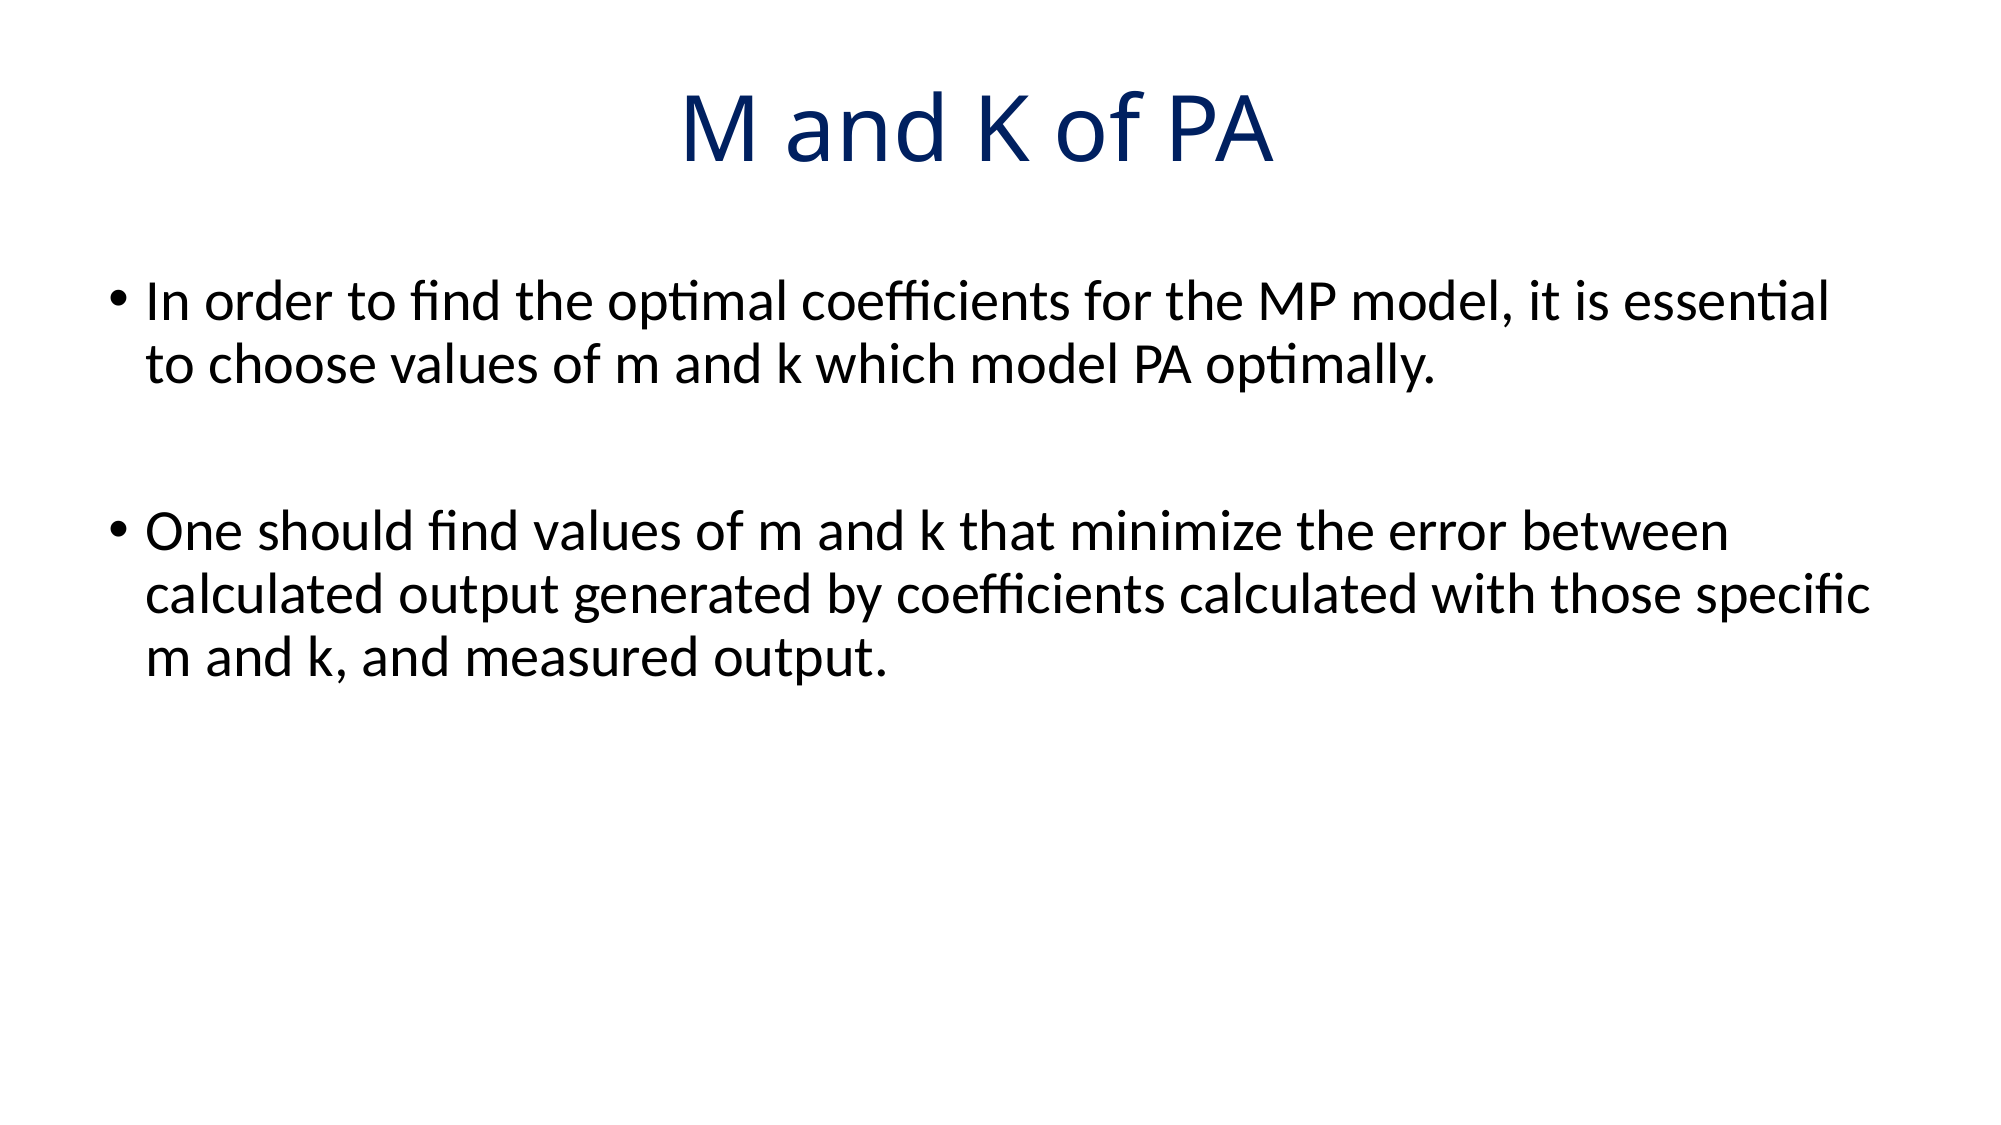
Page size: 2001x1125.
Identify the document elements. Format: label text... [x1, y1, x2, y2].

text_box In order to find the optimal coefficients for the MP model, it is essential to choose values of m and k which model PA optimally. One should find values of m and k that minimize the error between calculated output generated by coefficients calculated with those specific m and k, and measured output. [93, 262, 1894, 1057]
text_box M and K of PA [76, 75, 1877, 263]
